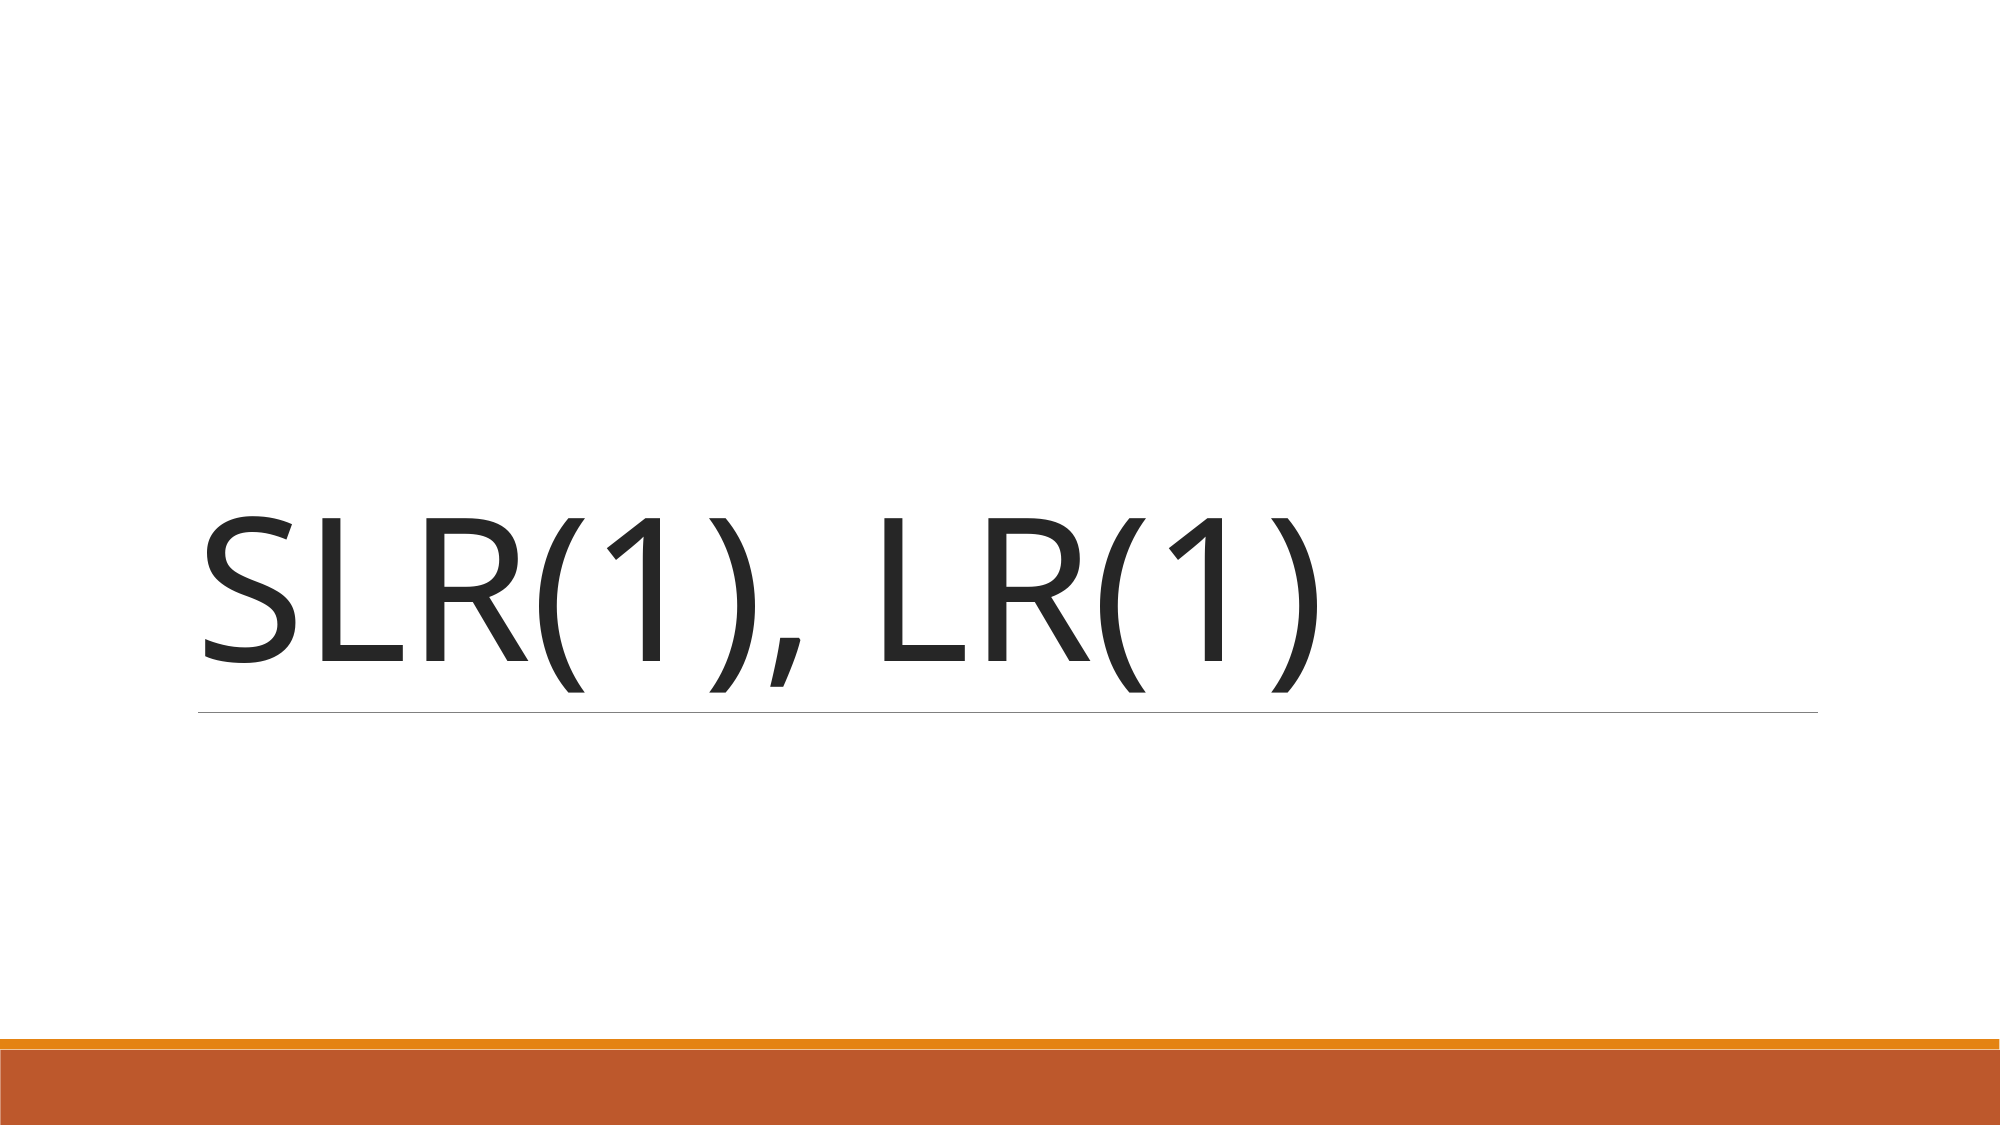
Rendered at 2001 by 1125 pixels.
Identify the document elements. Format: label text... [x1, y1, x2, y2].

title SLR(1), LR(1) [180, 124, 1830, 710]
